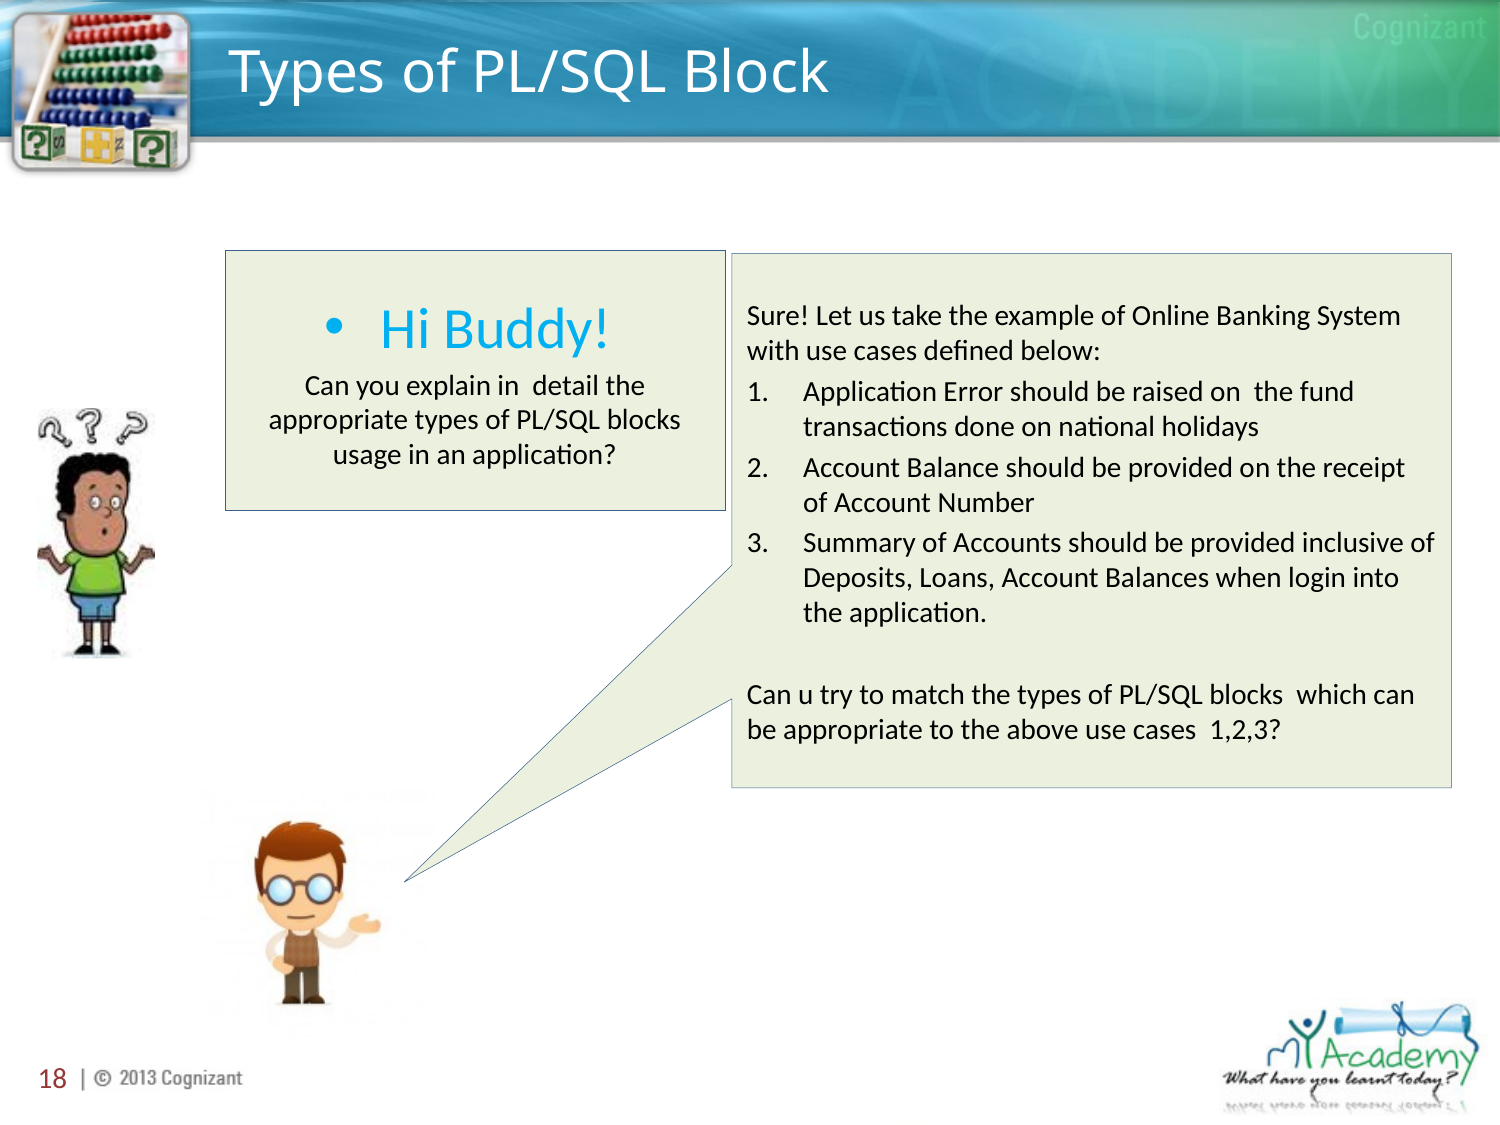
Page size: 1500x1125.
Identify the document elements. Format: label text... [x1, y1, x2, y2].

list Hi Buddy! Can you explain in detail the appropriate types of PL/SQL blocks usage in an application? [223, 248, 727, 512]
picture [0, 0, 1500, 1125]
text_box Sure! Let us take the example of Online Banking System with use cases defined below: Application Error should be raised on the fund transactions done on national holidays Account Balance should be provided on the receipt of Account Number Summary of Accounts should be provided inclusive of Deposits, Loans, Account Balances when login into the application. Can u try to match the types of PL/SQL blocks which can be appropriate to the above use cases 1,2,3? [440, 251, 1454, 865]
title Types of PL/SQL Block [213, 0, 1500, 163]
slide_number 18 [22, 1052, 98, 1098]
